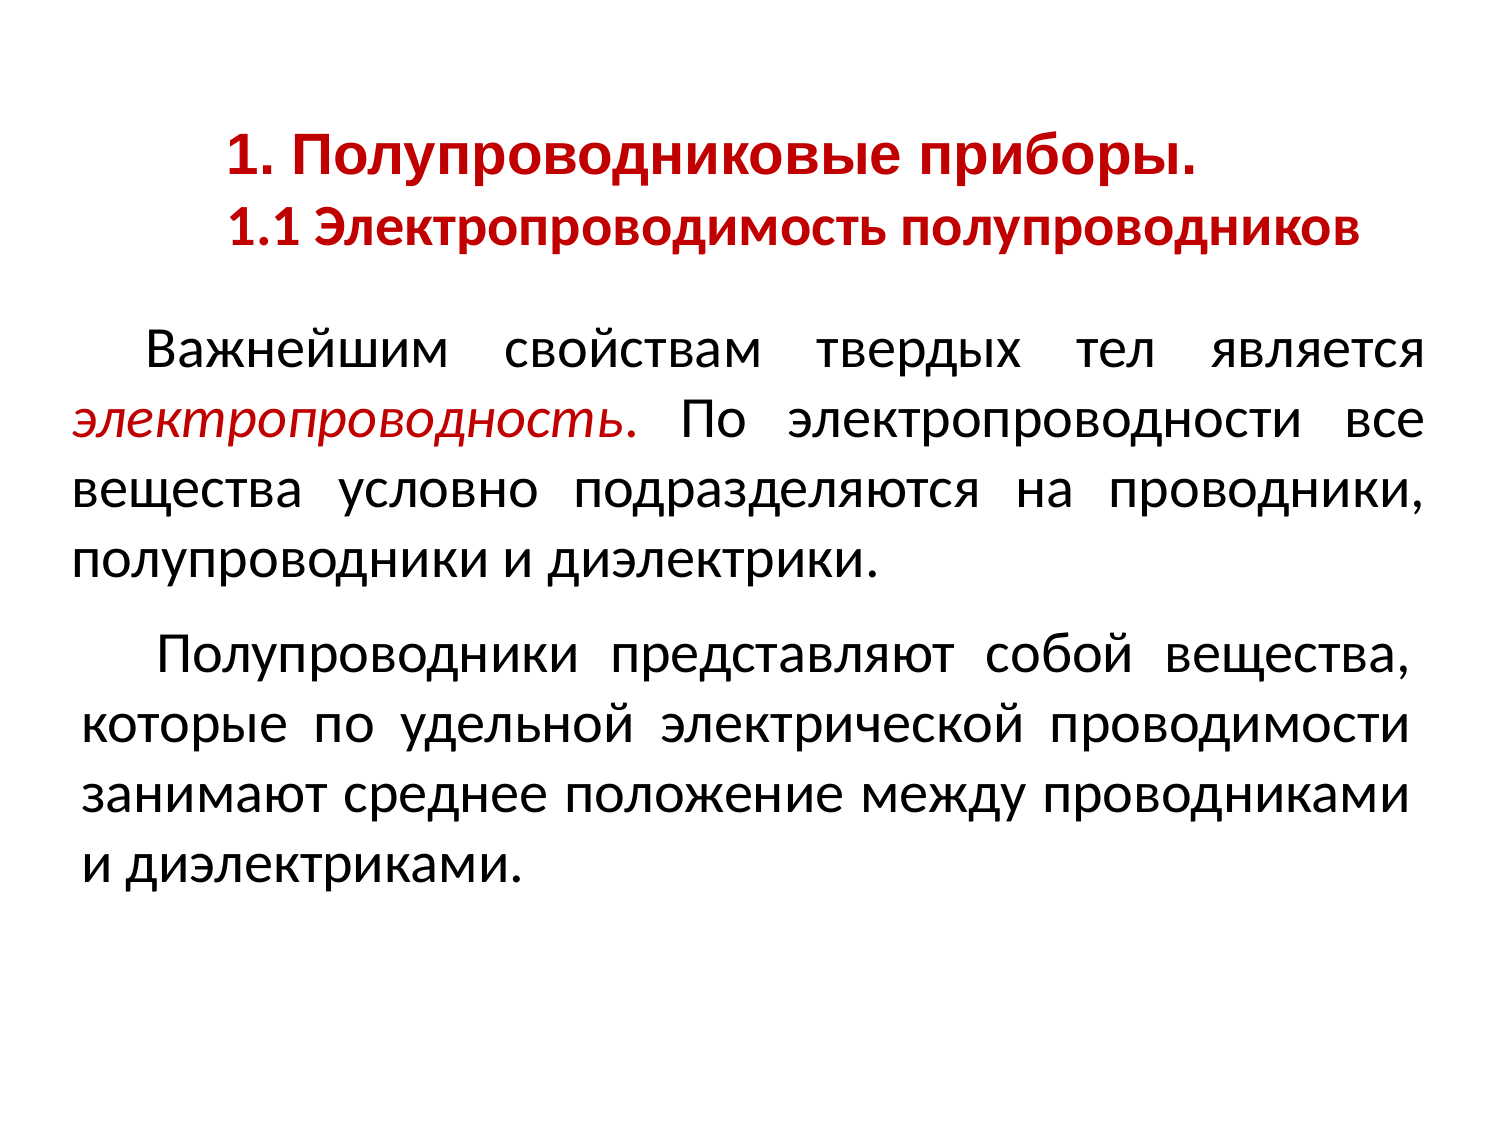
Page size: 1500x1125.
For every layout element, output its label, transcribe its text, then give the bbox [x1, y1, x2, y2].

text_box Полупроводники представляют собой вещества, которые по удельной электрической проводимости занимают среднее положение между проводниками и диэлектриками. [66, 607, 1427, 902]
text_box 1. Полупроводниковые приборы. 1.1 Электропроводимость полупроводников [212, 109, 1376, 264]
text_box Важнейшим свойствам твердых тел является электропроводность. По электропроводности все вещества условно подразделяются на проводники, полупроводники и диэлектрики. [56, 301, 1447, 597]
